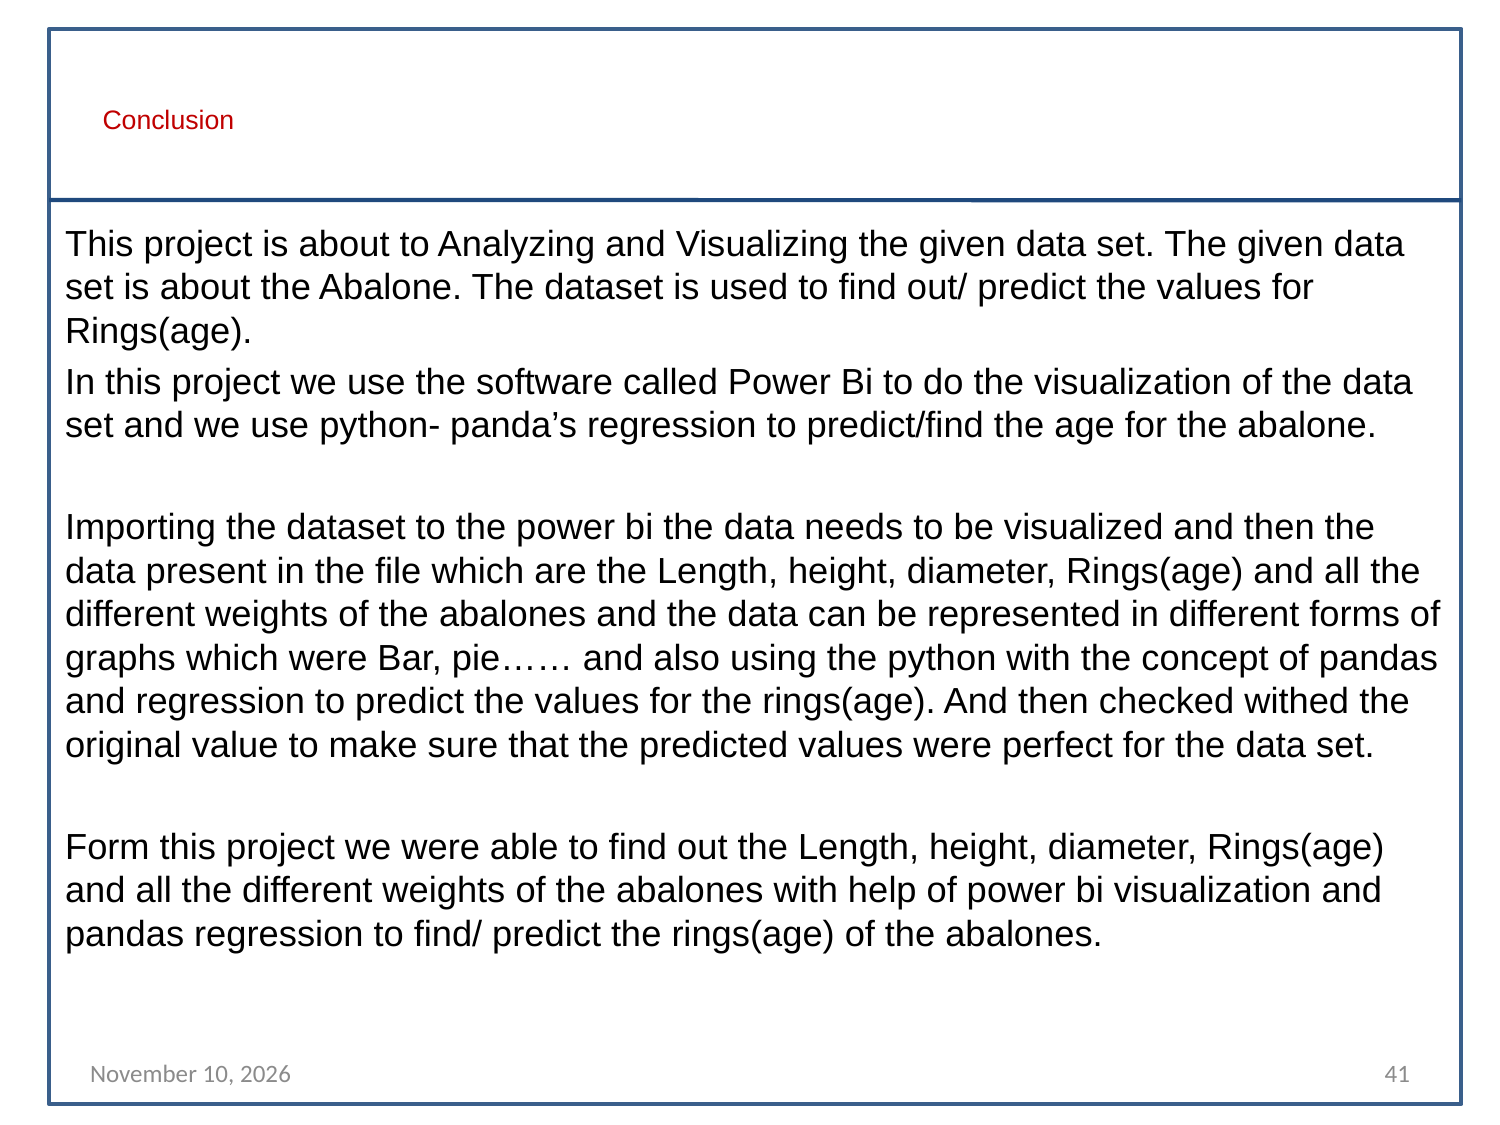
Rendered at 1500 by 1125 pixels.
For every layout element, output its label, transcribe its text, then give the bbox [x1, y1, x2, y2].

title Conclusion [87, 62, 1438, 175]
list This project is about to Analyzing and Visualizing the given data set. The given data set is about the Abalone. The dataset is used to find out/ predict the values for Rings(age). In this project we use the software called Power Bi to do the visualization of the data set and we use python- panda’s regression to predict/find the age for the abalone. Importing the dataset to the power bi the data needs to be visualized and then the data present in the file which are the Length, height, diameter, Rings(age) and all the different weights of the abalones and the data can be represented in different forms of graphs which were Bar, pie…… and also using the python with the concept of pandas and regression to predict the values for the rings(age). And then checked withed the original value to make sure that the predicted values were perfect for the data set. Form this project we were able to find out the Length, height, diameter, Rings(age) and all the different weights of the abalones with help of power bi visualization and pandas regression to find/ predict the rings(age) of the abalones. [50, 212, 1463, 1030]
slide_number 41 [1074, 1042, 1425, 1103]
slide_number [75, 1042, 425, 1103]
